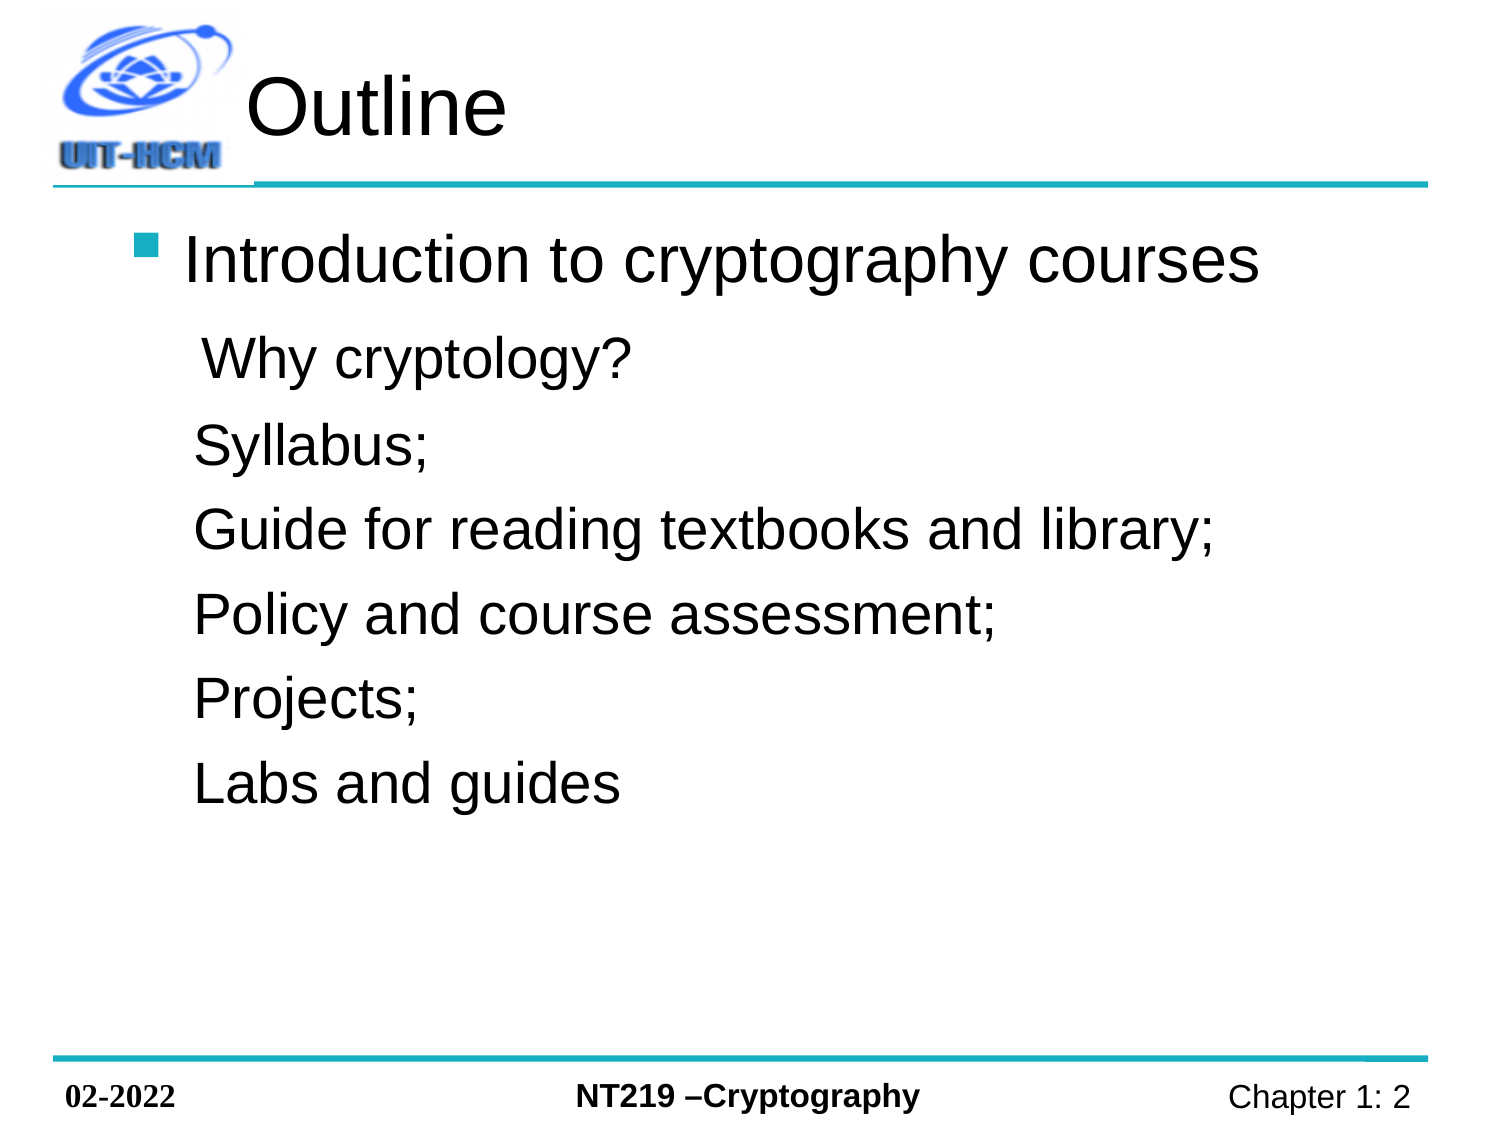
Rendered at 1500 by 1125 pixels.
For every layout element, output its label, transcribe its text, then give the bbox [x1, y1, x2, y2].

title Outline [230, 37, 1436, 167]
list Introduction to cryptography courses Why cryptology? Syllabus; Guide for reading textbooks and library; Policy and course assessment; Projects; Labs and guides [112, 208, 1388, 1023]
picture [38, 8, 254, 185]
